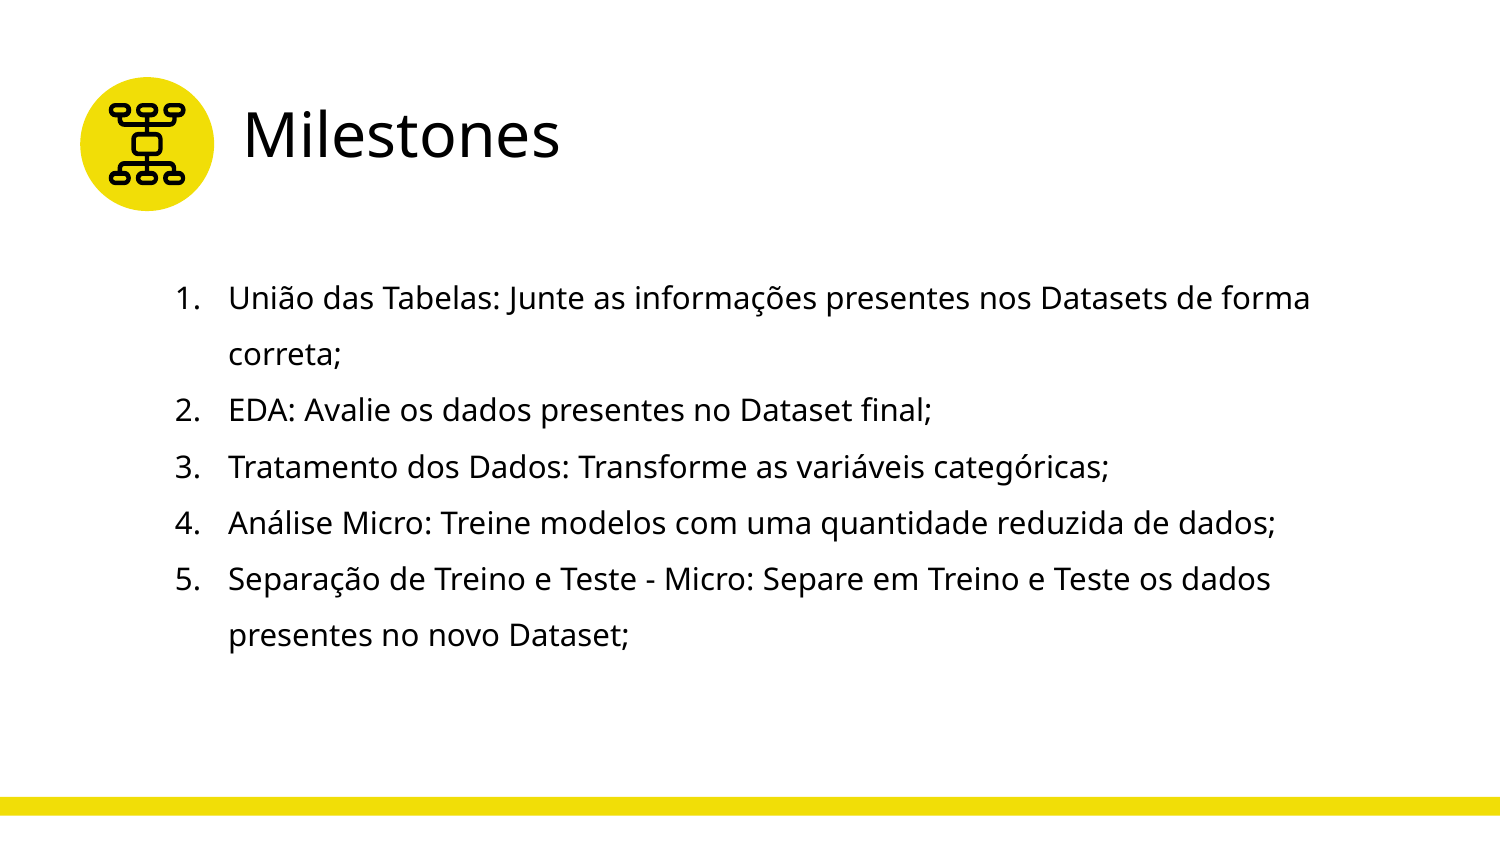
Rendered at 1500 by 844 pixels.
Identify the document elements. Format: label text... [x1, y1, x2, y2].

list União das Tabelas: Junte as informações presentes nos Datasets de forma correta; EDA: Avalie os dados presentes no Dataset final; Tratamento dos Dados: Transforme as variáveis categóricas; Análise Micro: Treine modelos com uma quantidade reduzida de dados; Separação de Treino e Teste - Micro: Separe em Treino e Teste os dados presentes no novo Dataset; [141, 253, 1359, 723]
text_box [108, 103, 186, 186]
text_box [80, 77, 215, 212]
title Milestones [231, 63, 1427, 211]
